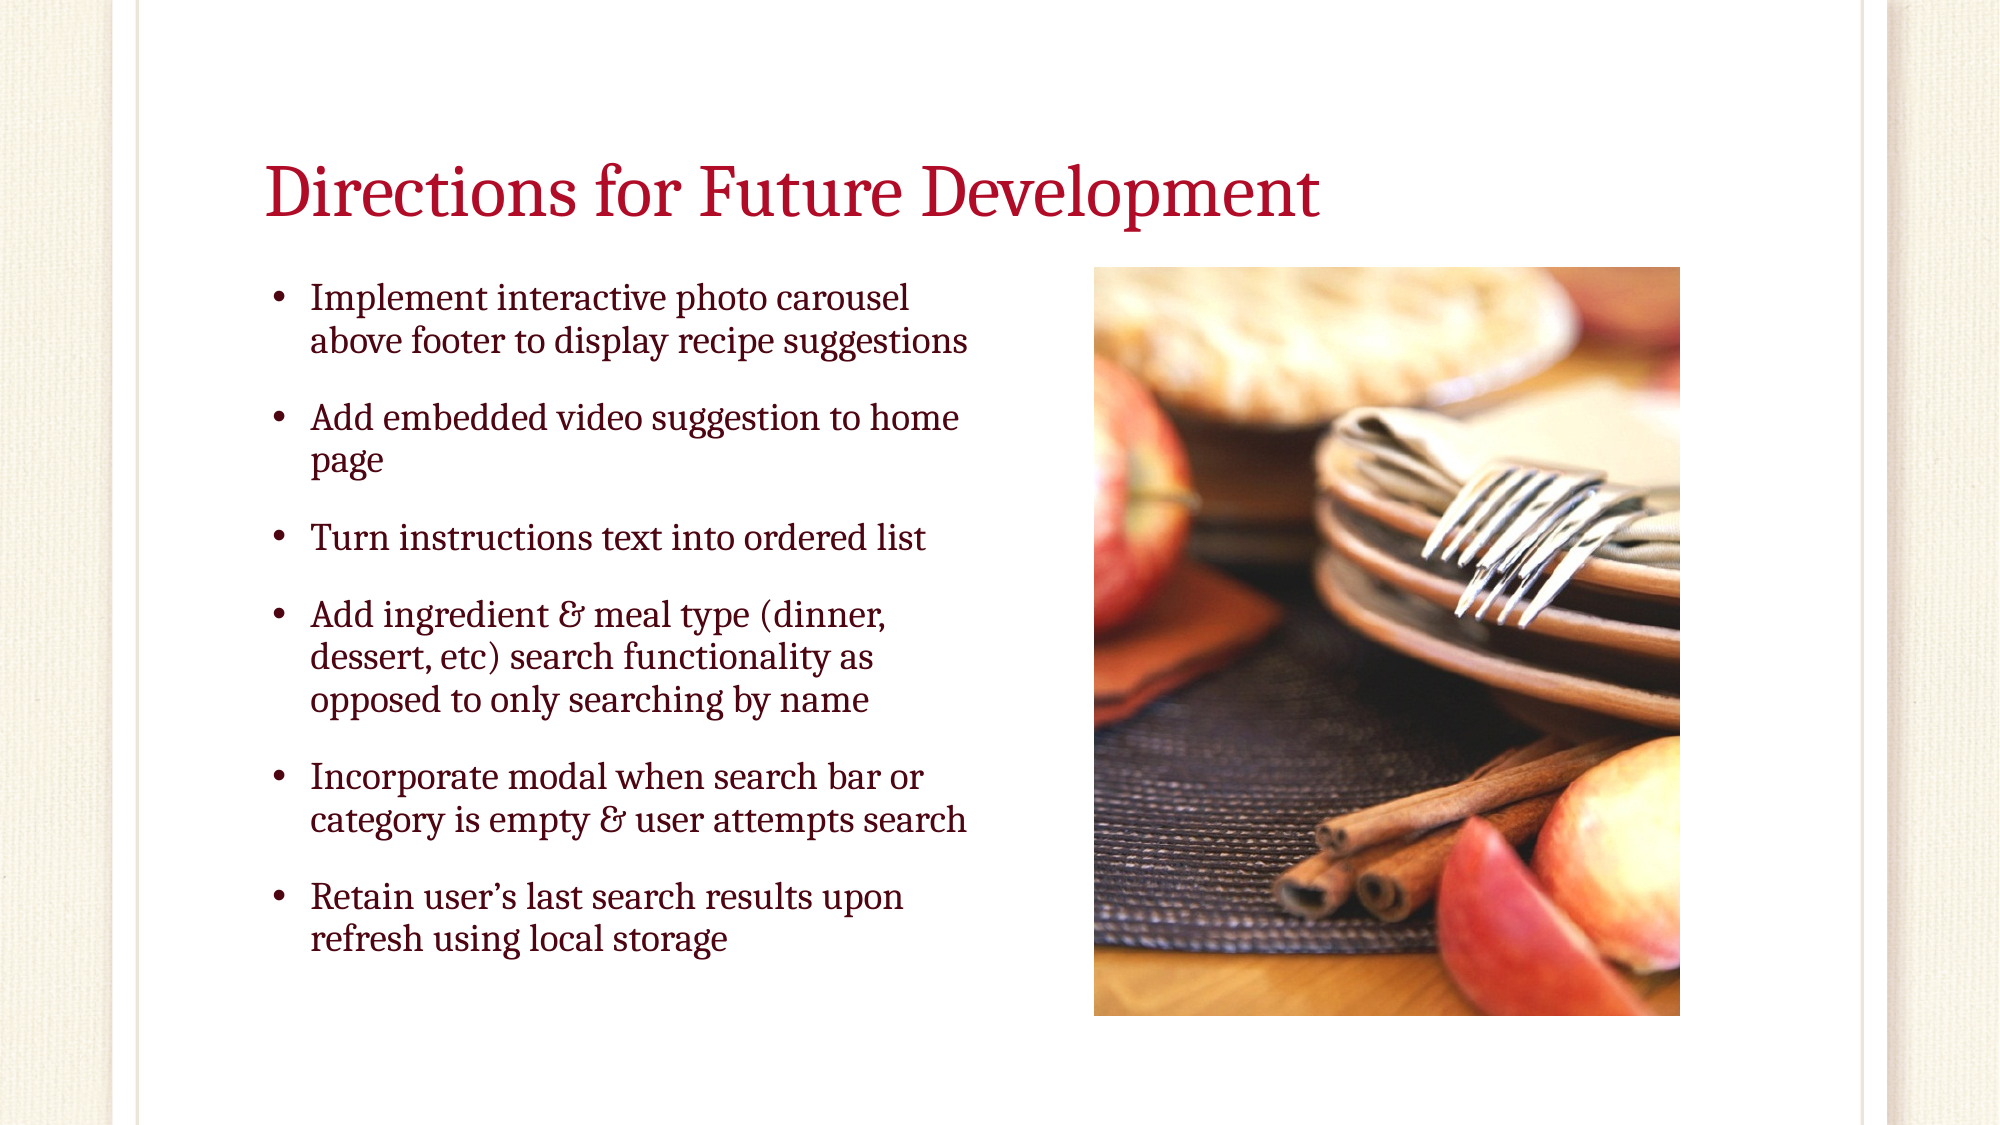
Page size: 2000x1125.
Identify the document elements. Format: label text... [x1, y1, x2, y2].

title Directions for Future Development [249, 52, 1750, 240]
picture [0, 0, 112, 1125]
picture [1094, 267, 1680, 1017]
list Implement interactive photo carousel above footer to display recipe suggestions Add embedded video suggestion to home page Turn instructions text into ordered list Add ingredient & meal type (dinner, dessert, etc) search functionality as opposed to only searching by name Incorporate modal when search bar or category is empty & user attempts search Retain user’s last search results upon refresh using local storage [249, 269, 985, 1013]
picture [1888, 0, 2000, 1125]
